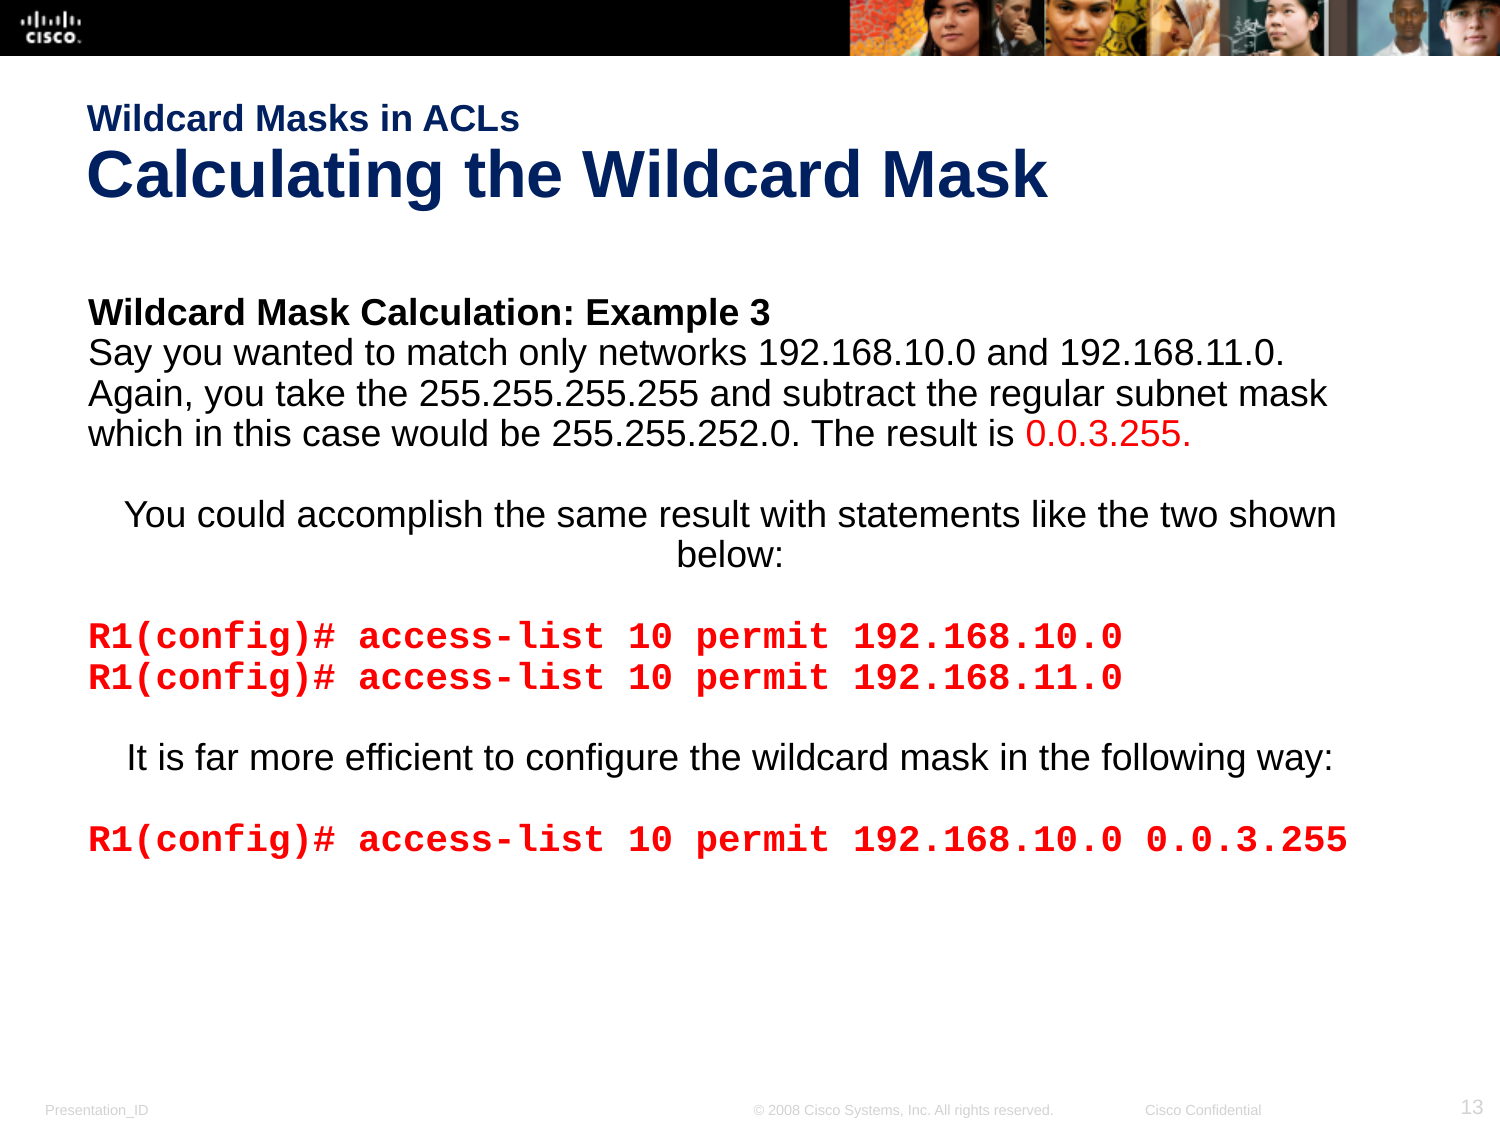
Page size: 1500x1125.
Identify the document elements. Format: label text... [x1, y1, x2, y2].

text_box Wildcard Mask Calculation: Example 3 Say you wanted to match only networks 192.168.10.0 and 192.168.11.0. Again, you take the 255.255.255.255 and subtract the regular subnet mask which in this case would be 255.255.252.0. The result is 0.0.3.255. You could accomplish the same result with statements like the two shown below: R1(config)# access-list 10 permit 192.168.10.0 R1(config)# access-list 10 permit 192.168.11.0 It is far more efficient to configure the wildcard mask in the following way: R1(config)# access-list 10 permit 192.168.10.0 0.0.3.255 [73, 285, 1388, 867]
picture [0, 0, 1500, 56]
title Wildcard Masks in ACLs Calculating the Wildcard Mask [73, 80, 1410, 219]
